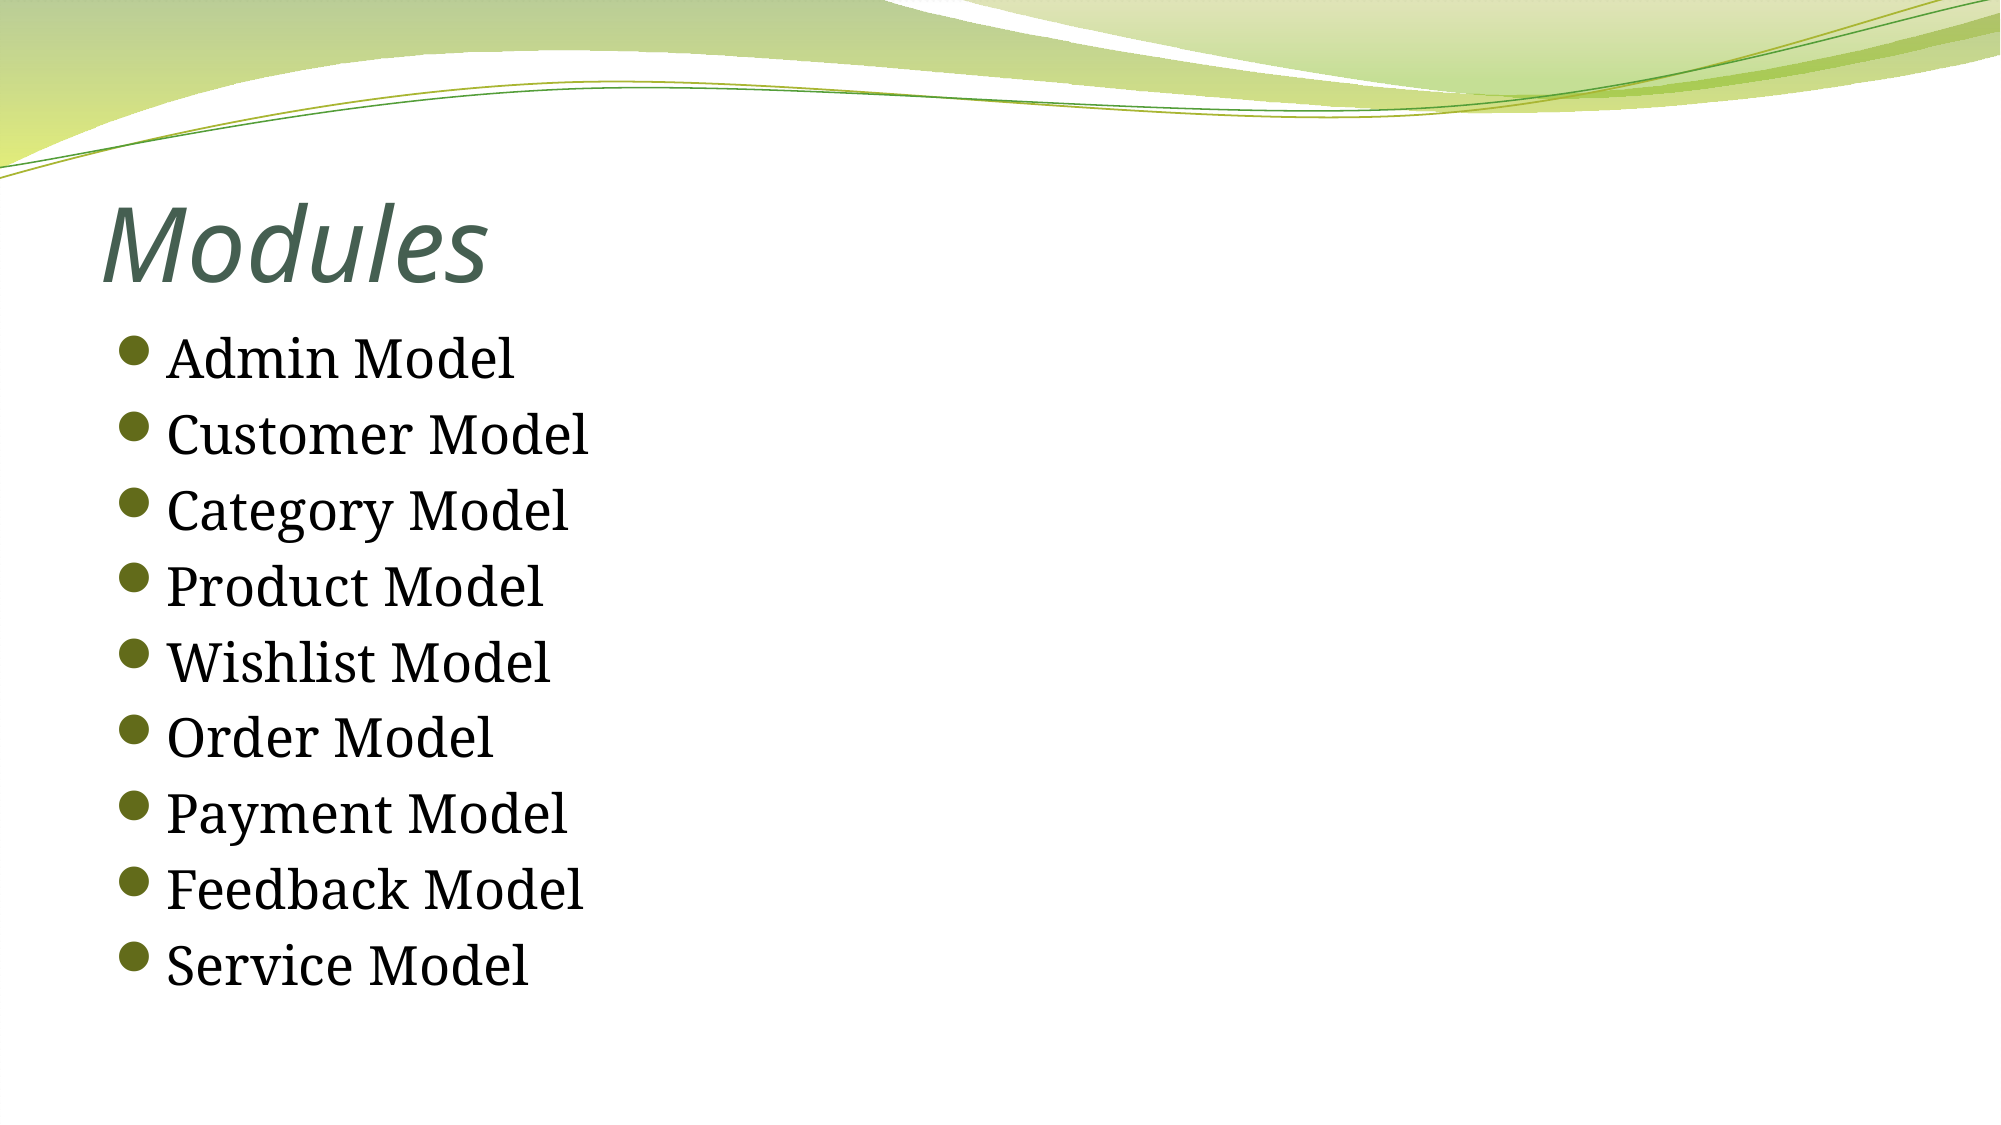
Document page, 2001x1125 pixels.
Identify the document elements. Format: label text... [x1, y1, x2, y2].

title Modules [99, 115, 1900, 303]
list Admin Model Customer Model Category Model Product Model Wishlist Model Order Model Payment Model Feedback Model Service Model [99, 317, 1900, 1038]
